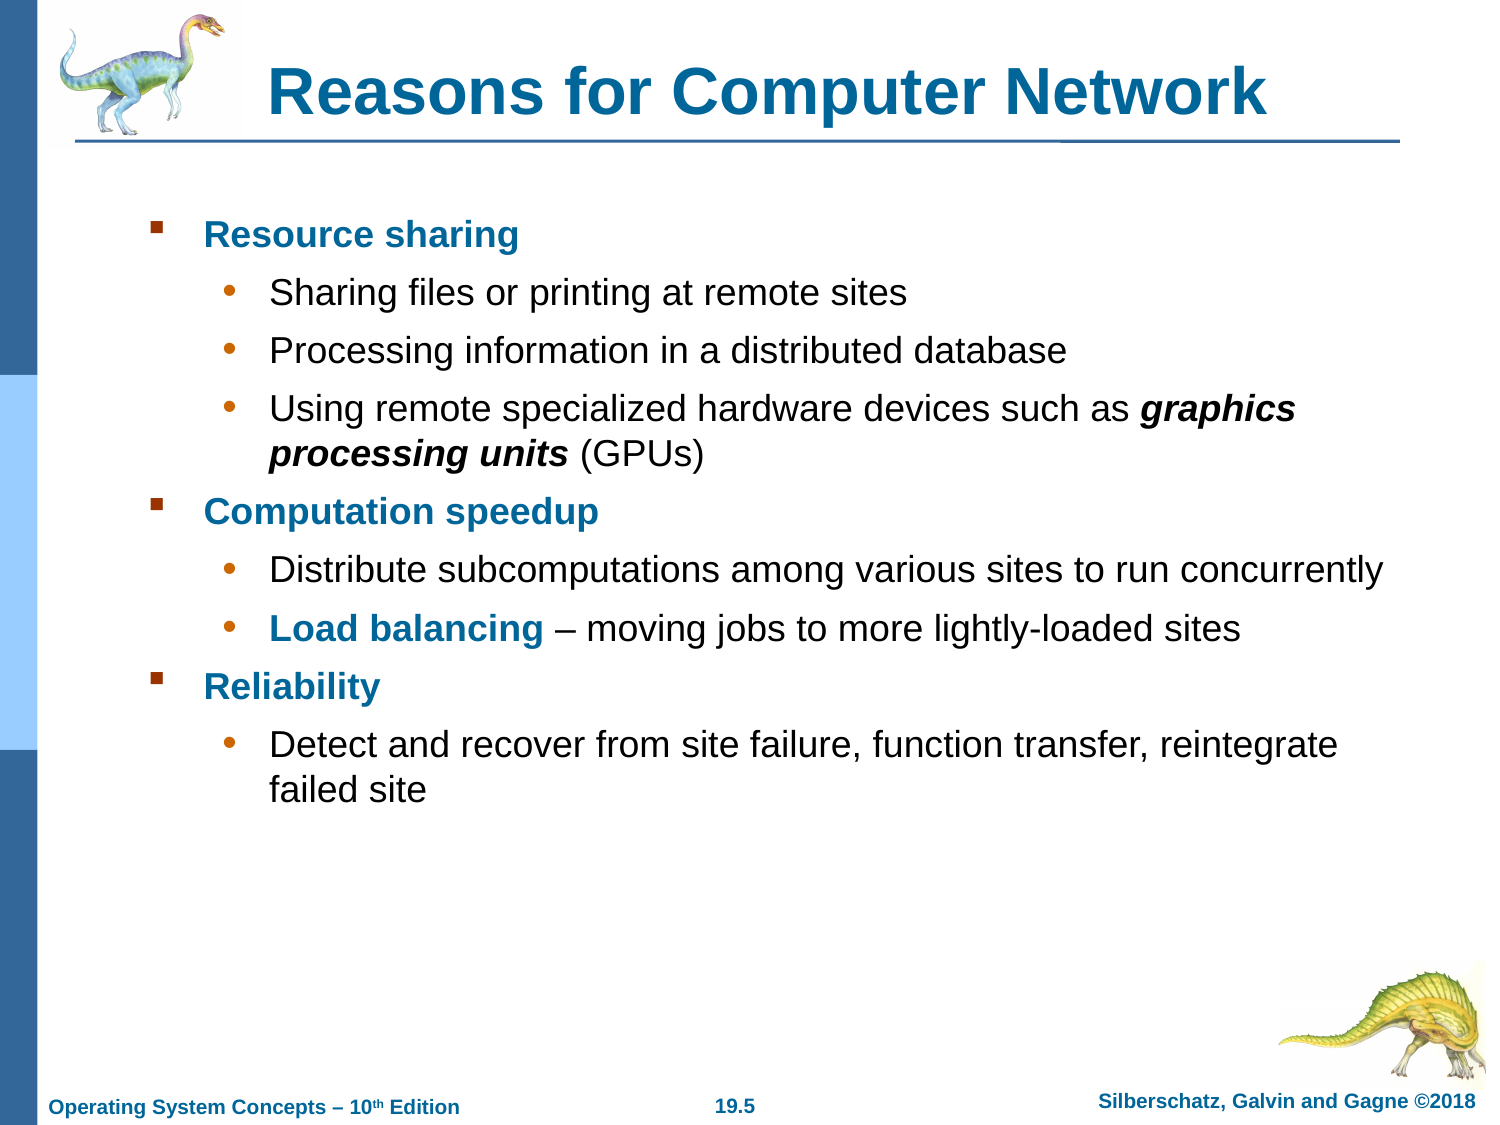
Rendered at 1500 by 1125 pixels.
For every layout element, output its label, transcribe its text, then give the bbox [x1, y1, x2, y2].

list Resource sharing Sharing files or printing at remote sites Processing information in a distributed database Using remote specialized hardware devices such as graphics processing units (GPUs) Computation speedup Distribute subcomputations among various sites to run concurrently Load balancing – moving jobs to more lightly-loaded sites Reliability Detect and recover from site failure, function transfer, reintegrate failed site [132, 202, 1400, 946]
title Reasons for Computer Network [136, 41, 1400, 136]
picture [46, 0, 243, 149]
picture [1275, 959, 1486, 1090]
